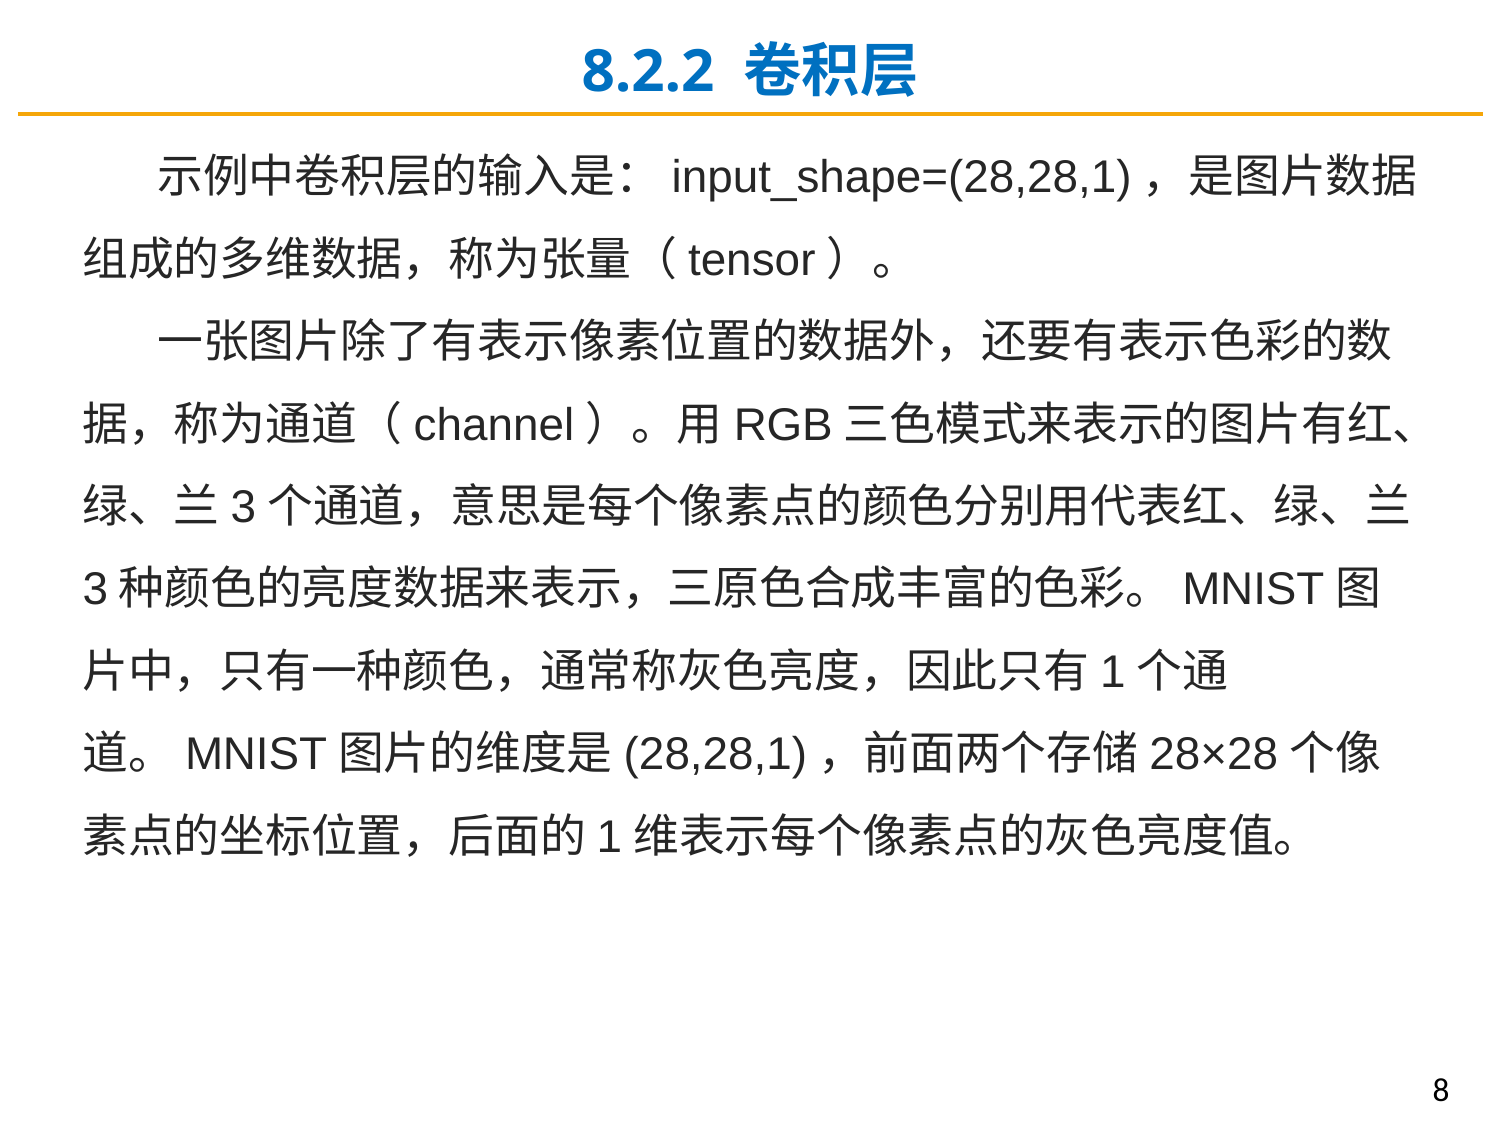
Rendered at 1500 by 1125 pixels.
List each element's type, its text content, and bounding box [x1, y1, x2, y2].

text_box 8.2.2 卷积层 [0, 25, 1500, 111]
text_box 8 [1114, 1060, 1465, 1106]
text_box 示例中卷积层的输入是：input_shape=(28,28,1)，是图片数据组成的多维数据，称为张量（tensor）。 一张图片除了有表示像素位置的数据外，还要有表示色彩的数据，称为通道（channel）。用RGB三色模式来表示的图片有红、绿、兰3个通道，意思是每个像素点的颜色分别用代表红、绿、兰3种颜色的亮度数据来表示，三原色合成丰富的色彩。MNIST图片中，只有一种颜色，通常称灰色亮度，因此只有1个通道。MNIST图片的维度是(28,28,1)，前面两个存储28×28个像素点的坐标位置，后面的1维表示每个像素点的灰色亮度值。 [67, 111, 1434, 1059]
